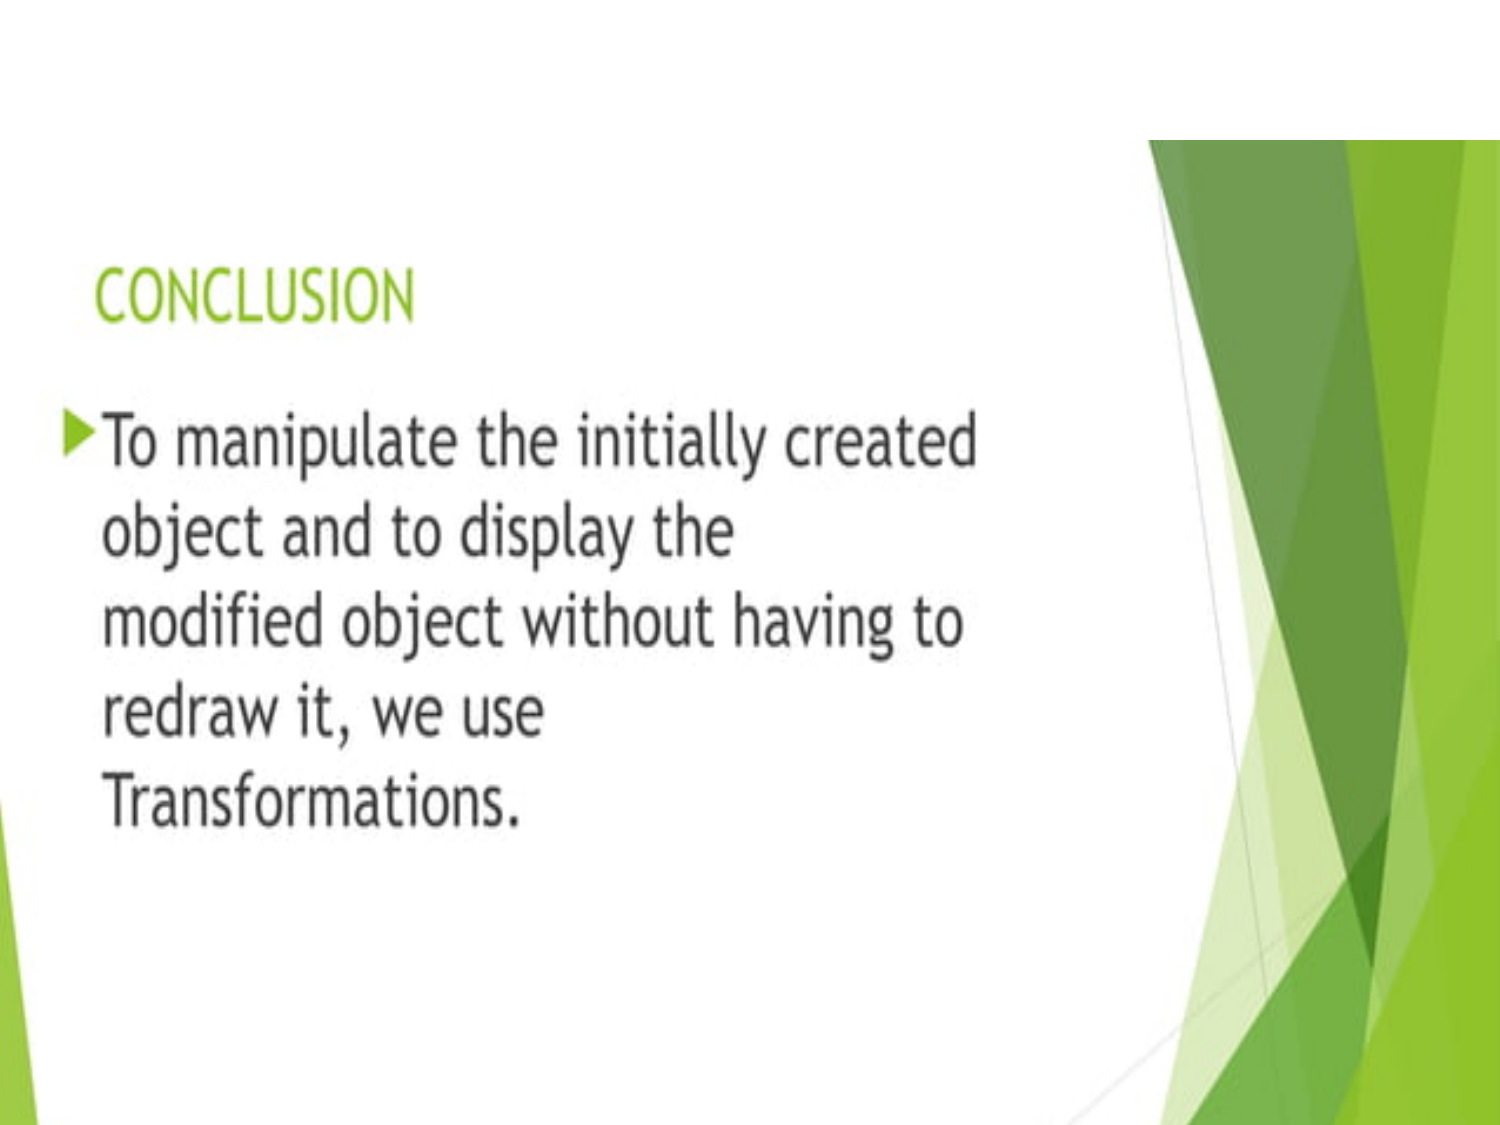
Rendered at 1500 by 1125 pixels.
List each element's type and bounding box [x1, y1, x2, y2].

picture [0, 139, 1500, 1125]
